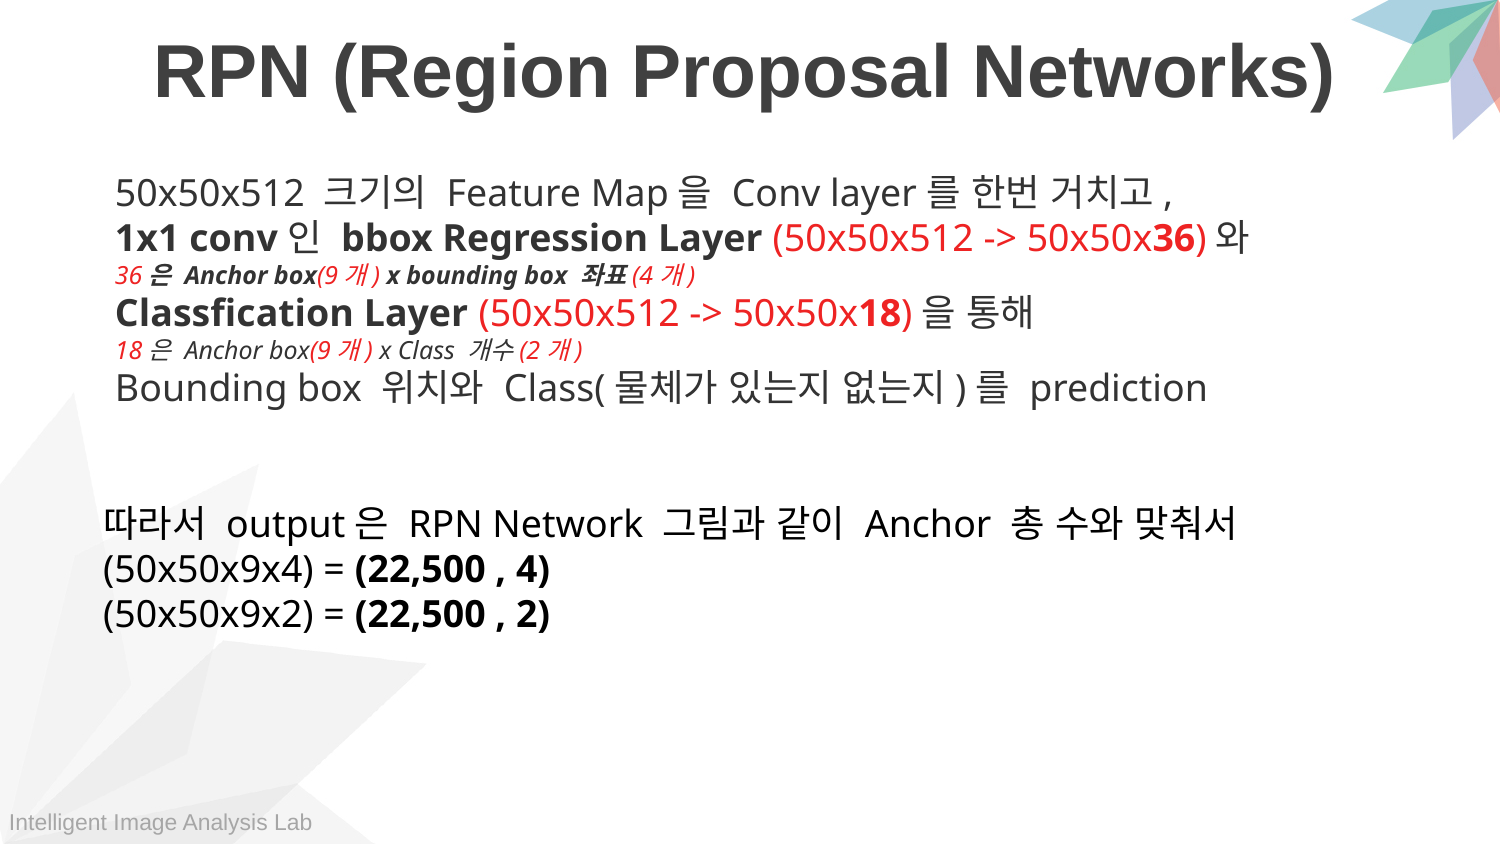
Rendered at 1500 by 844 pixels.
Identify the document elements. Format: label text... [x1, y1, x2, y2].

text_box 50x50x512 크기의 Feature Map을 Conv layer를 한번 거치고, 1x1 conv인 bbox Regression Layer (50x50x512 -> 50x50x36)와 36은 Anchor box(9개) x bounding box 좌표(4개) Classfication Layer (50x50x512 -> 50x50x18)을 통해 18은 Anchor box(9개) x Class 개수(2개) Bounding box 위치와 Class(물체가 있는지 없는지)를 prediction [100, 161, 1332, 417]
list RPN (Region Proposal Networks) [0, 20, 1495, 115]
picture [0, 0, 1500, 844]
text_box 따라서 output은 RPN Network 그림과 같이 Anchor 총 수와 맞춰서 (50x50x9x4) = (22,500 , 4) (50x50x9x2) = (22,500 , 2) [88, 492, 1270, 643]
